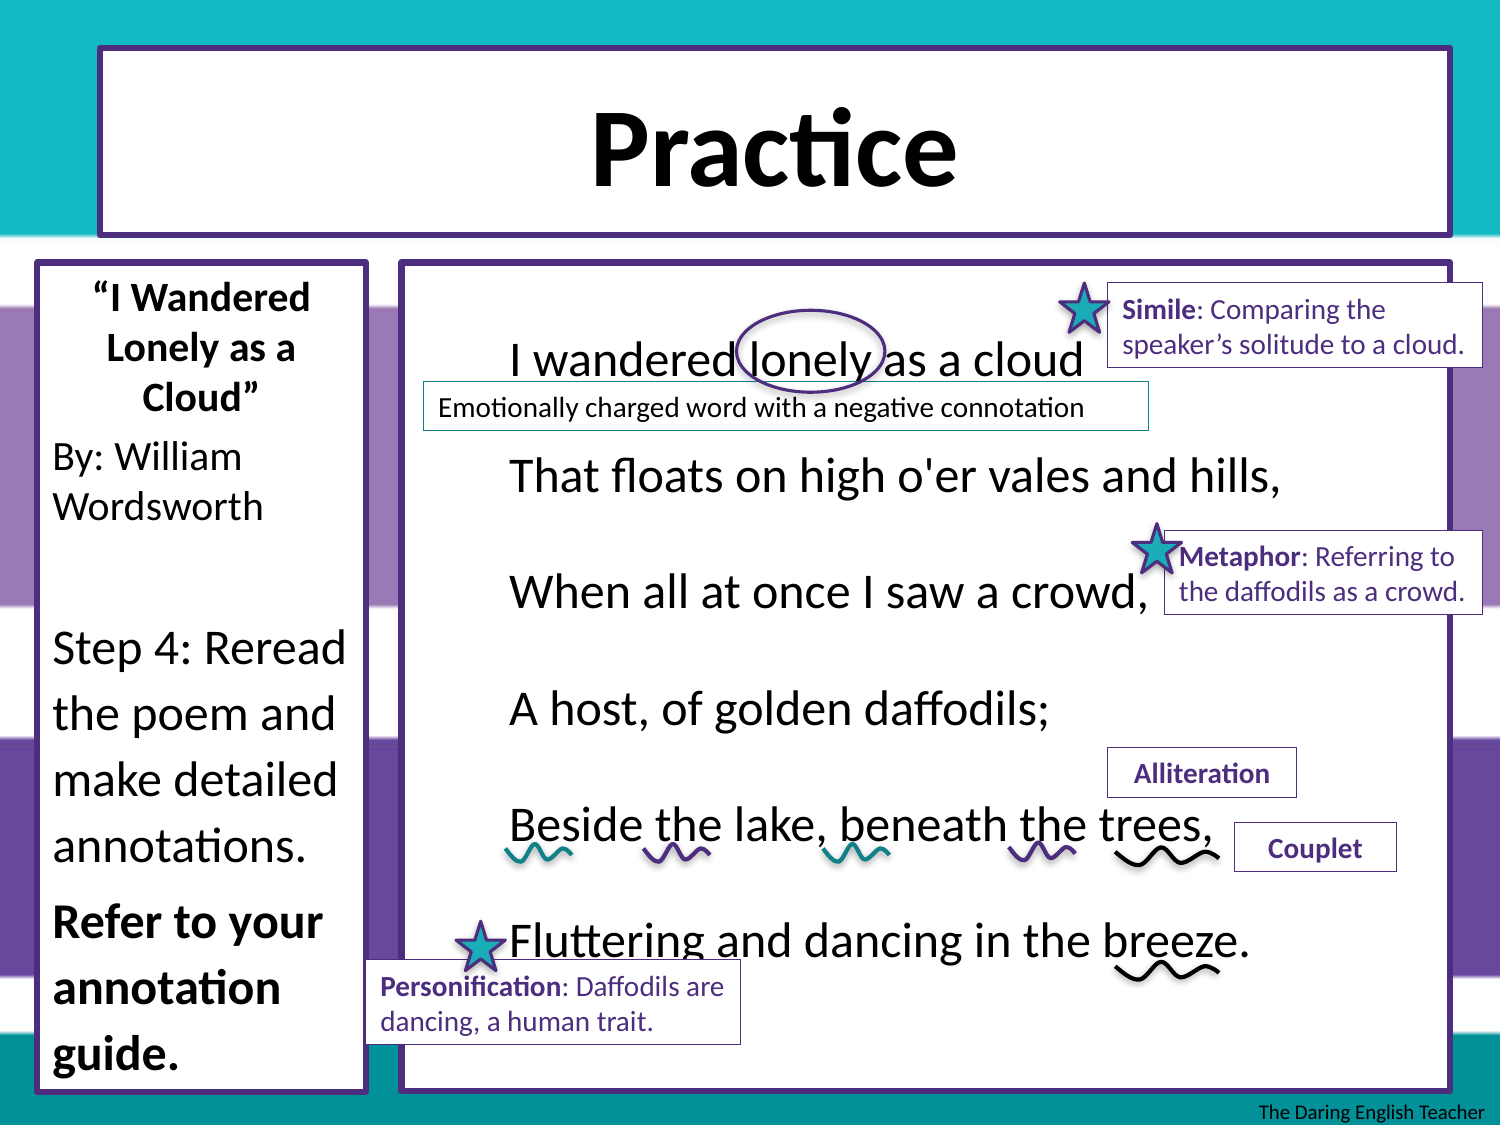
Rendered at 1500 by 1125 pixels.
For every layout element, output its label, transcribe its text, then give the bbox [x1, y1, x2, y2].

text_box “I Wandered Lonely as a Cloud” By: William Wordsworth Step 4: Reread the poem and make detailed annotations. Refer to your annotation guide. [37, 262, 366, 1092]
title Practice [72, 42, 1428, 236]
picture [0, 0, 1500, 1125]
text_box [1113, 845, 1221, 868]
text_box [1007, 840, 1077, 863]
text_box Personification: Daffodils are dancing, a human trait. [365, 959, 741, 1045]
text_box I wandered lonely as a cloud That floats on high o'er vales and hills, When all at once I saw a crowd, A host, of golden daffodils; Beside the lake, beneath the trees, Fluttering and dancing in the breeze. [401, 262, 1450, 1092]
text_box [1131, 522, 1183, 574]
text_box [455, 920, 507, 972]
text_box [1058, 282, 1110, 333]
text_box [735, 309, 886, 394]
text_box Emotionally charged word with a negative connotation [423, 381, 1149, 431]
text_box Metaphor: Referring to the daffodils as a crowd. [1164, 530, 1483, 615]
text_box Alliteration [1107, 747, 1297, 798]
text_box [503, 842, 574, 864]
text_box [1113, 959, 1221, 982]
text_box Simile: Comparing the speaker’s solitude to a cloud. [1107, 282, 1483, 368]
text_box Couplet [1234, 822, 1397, 872]
text_box Practice [99, 47, 1450, 236]
text_box [821, 842, 892, 864]
text_box [641, 842, 712, 864]
